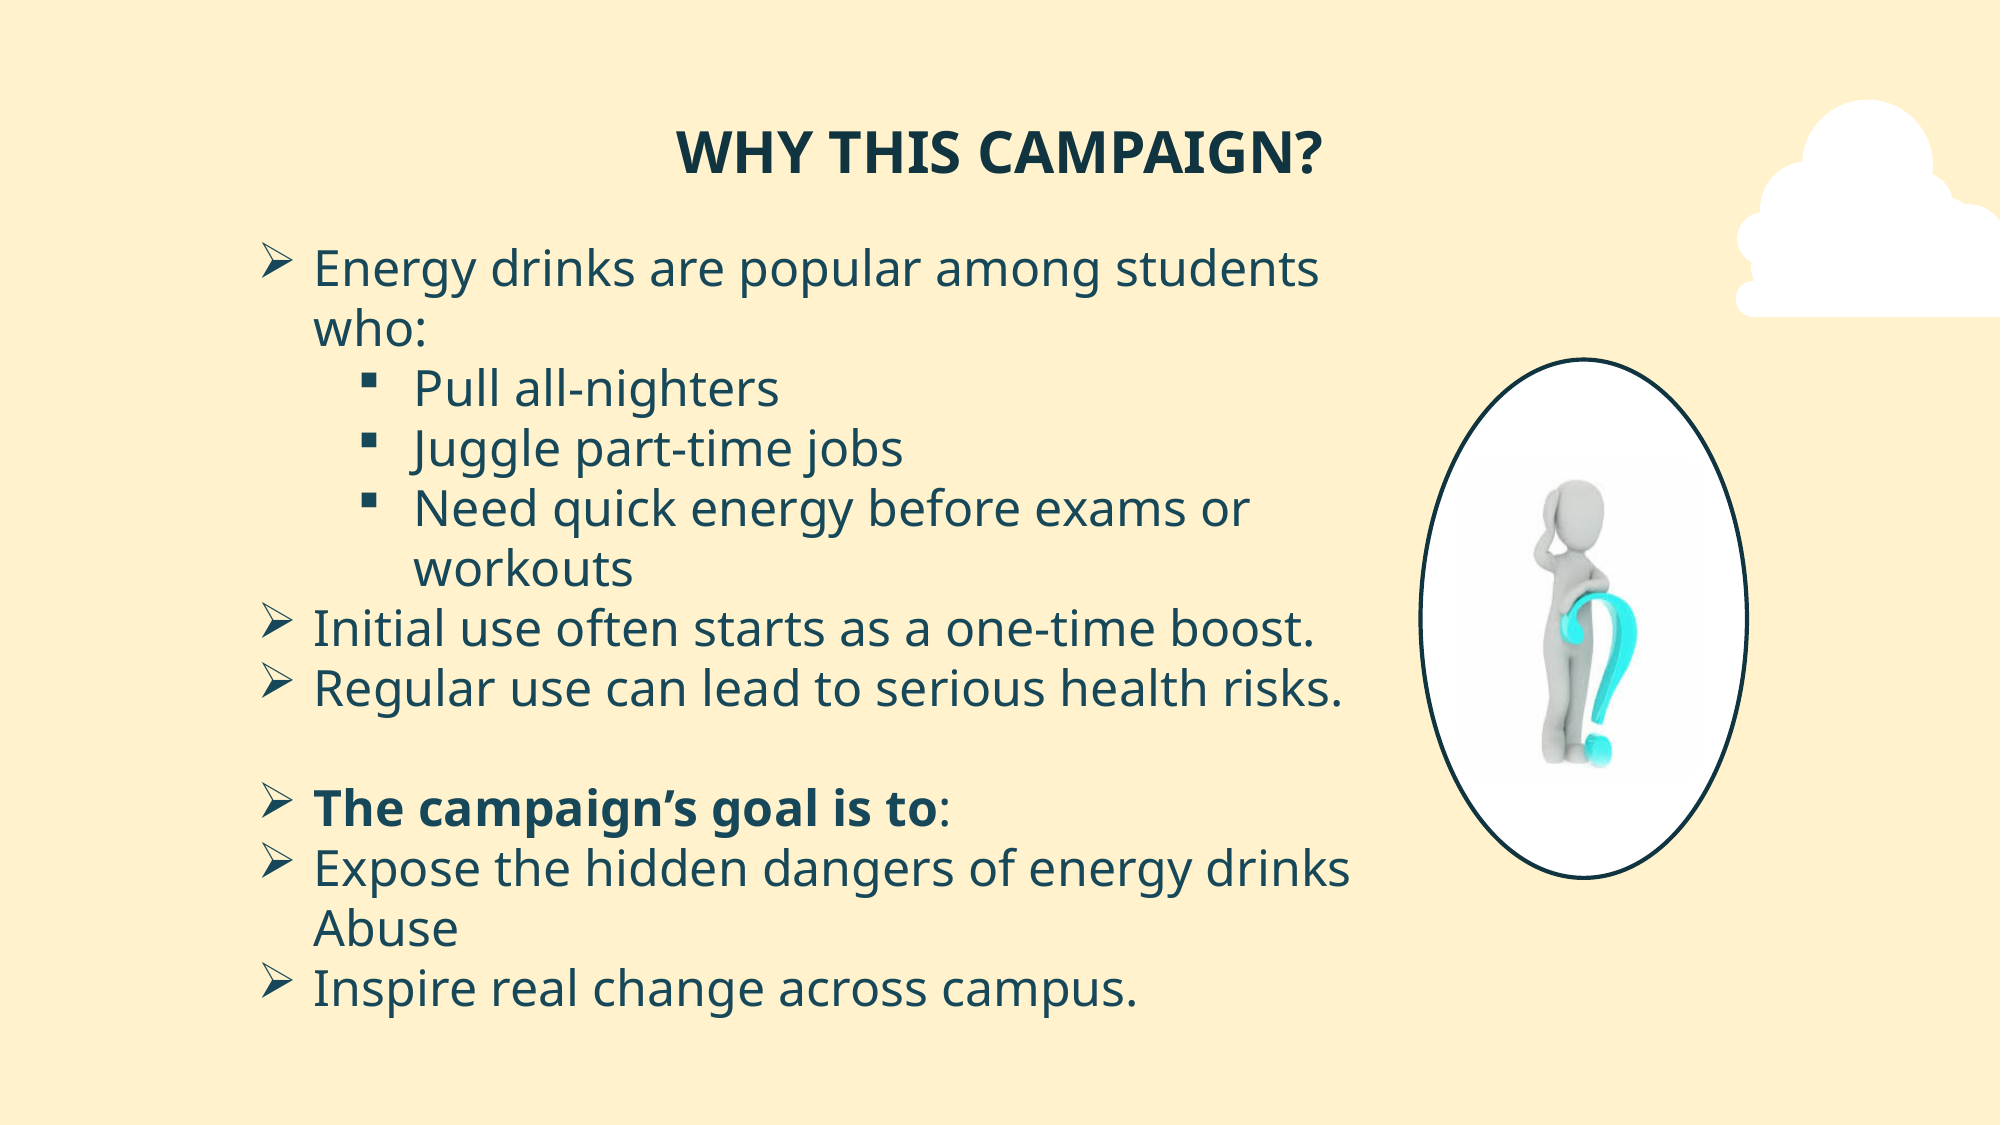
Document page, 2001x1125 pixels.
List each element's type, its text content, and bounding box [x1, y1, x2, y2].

text_box [1418, 357, 1750, 881]
picture [1457, 458, 1703, 781]
title WHY THIS CAMPAIGN? [179, 99, 1821, 225]
list Energy drinks are popular among students who: Pull all-nighters Juggle part-time jobs Need quick energy before exams or workouts Initial use often starts as a one-time boost. Regular use can lead to serious health risks. The campaign’s goal is to: Expose the hidden dangers of energy drinks Abuse Inspire real change across campus. [242, 229, 1383, 1085]
